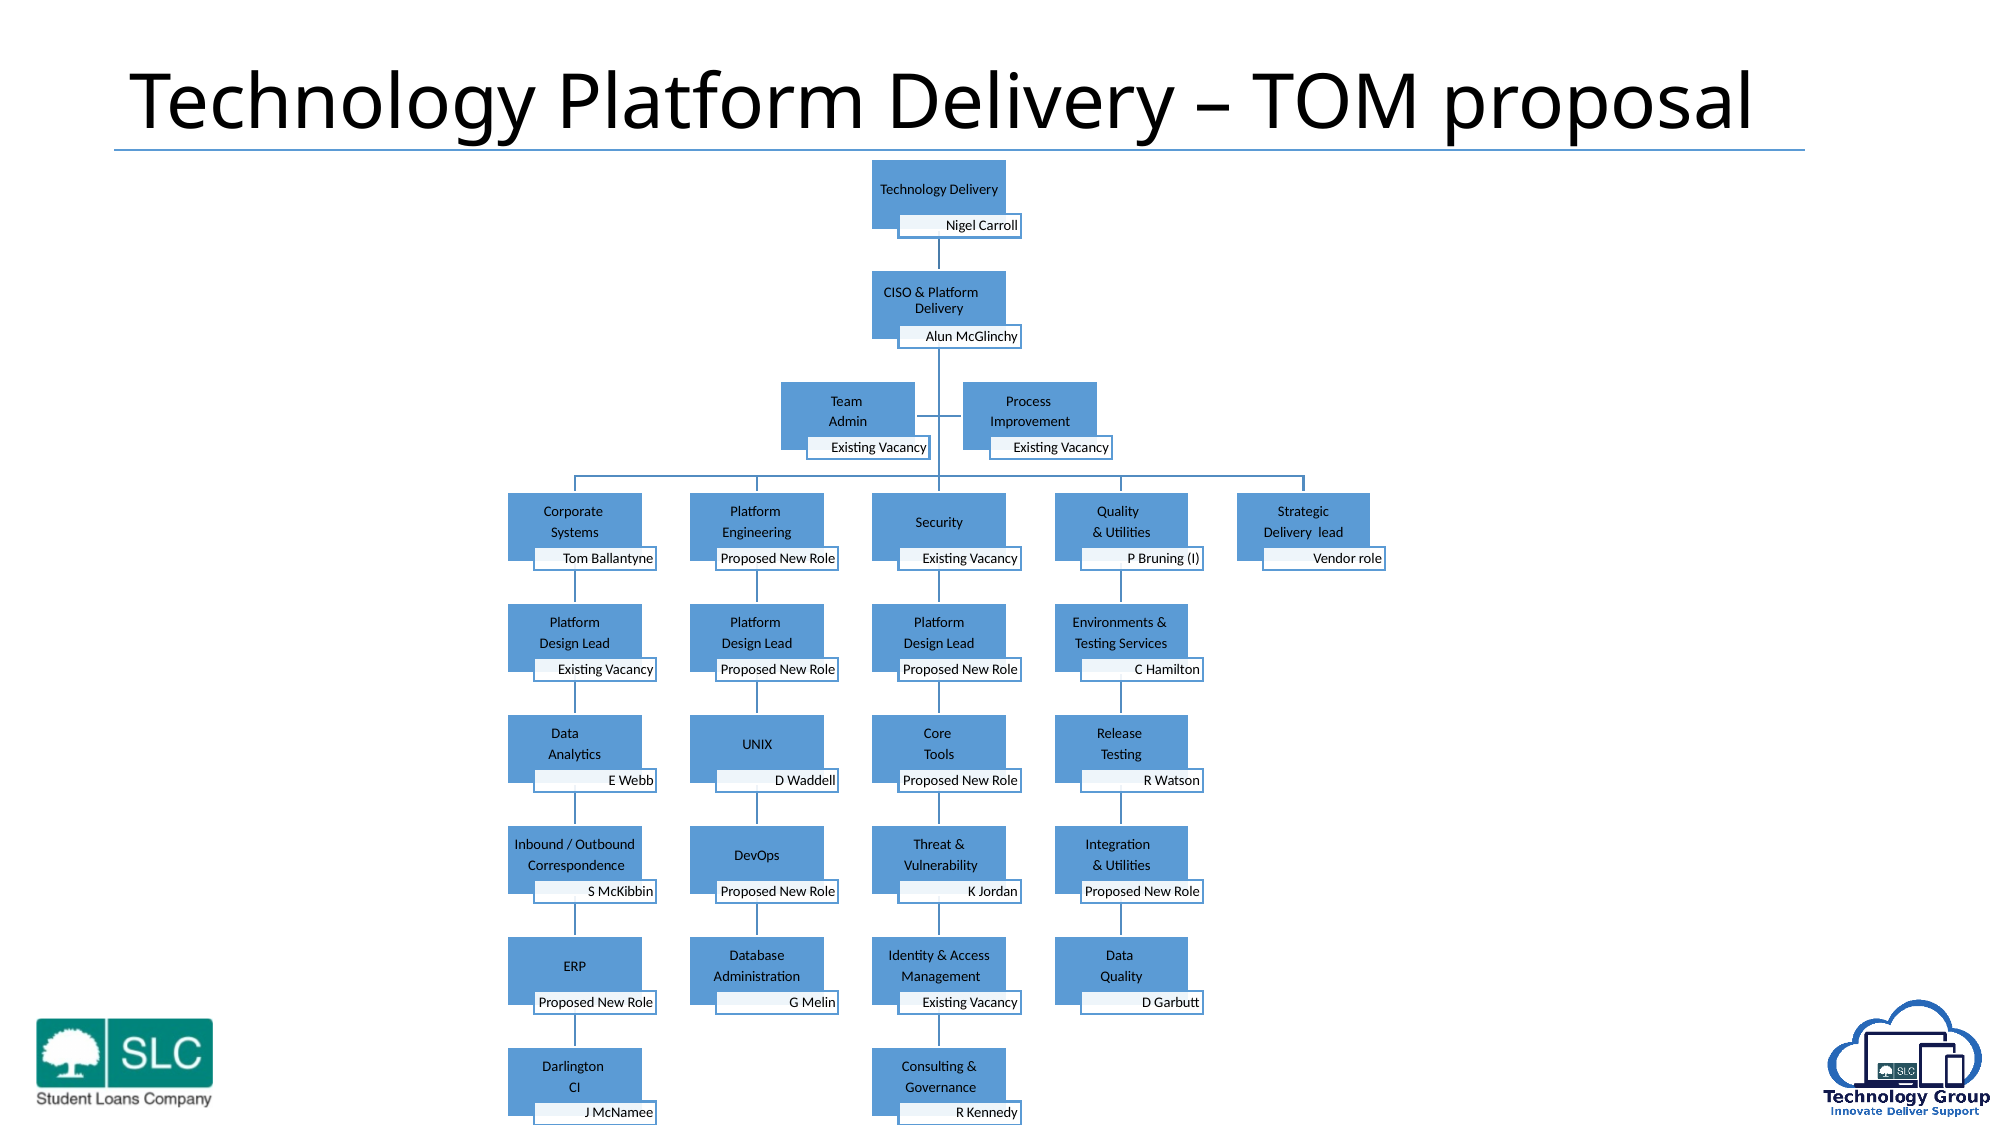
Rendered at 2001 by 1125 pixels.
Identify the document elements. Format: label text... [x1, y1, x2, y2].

picture [1817, 990, 1994, 1125]
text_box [143, 159, 1749, 1125]
picture [37, 1019, 143, 1107]
title Technology Platform Delivery – TOM proposal [114, 27, 1811, 181]
